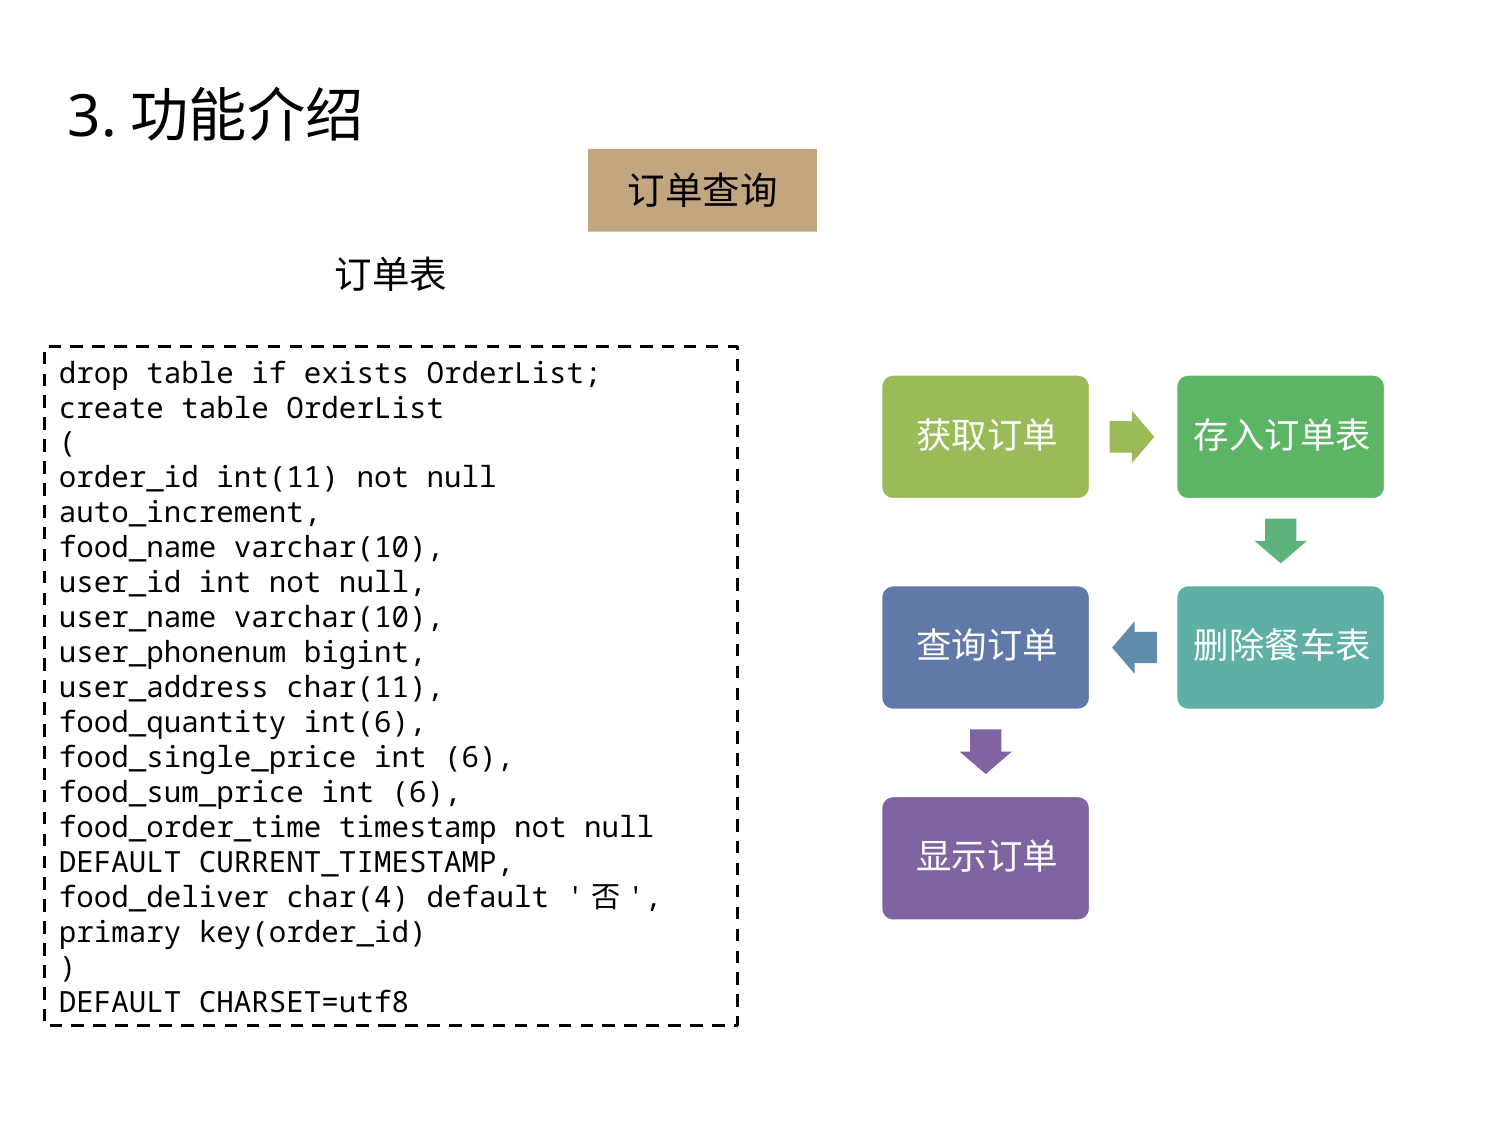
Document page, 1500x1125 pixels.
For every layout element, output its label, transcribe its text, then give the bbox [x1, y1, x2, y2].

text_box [43, 243, 738, 999]
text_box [587, 148, 818, 232]
text_box 3.功能介绍 [53, 70, 379, 156]
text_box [832, 373, 1434, 922]
